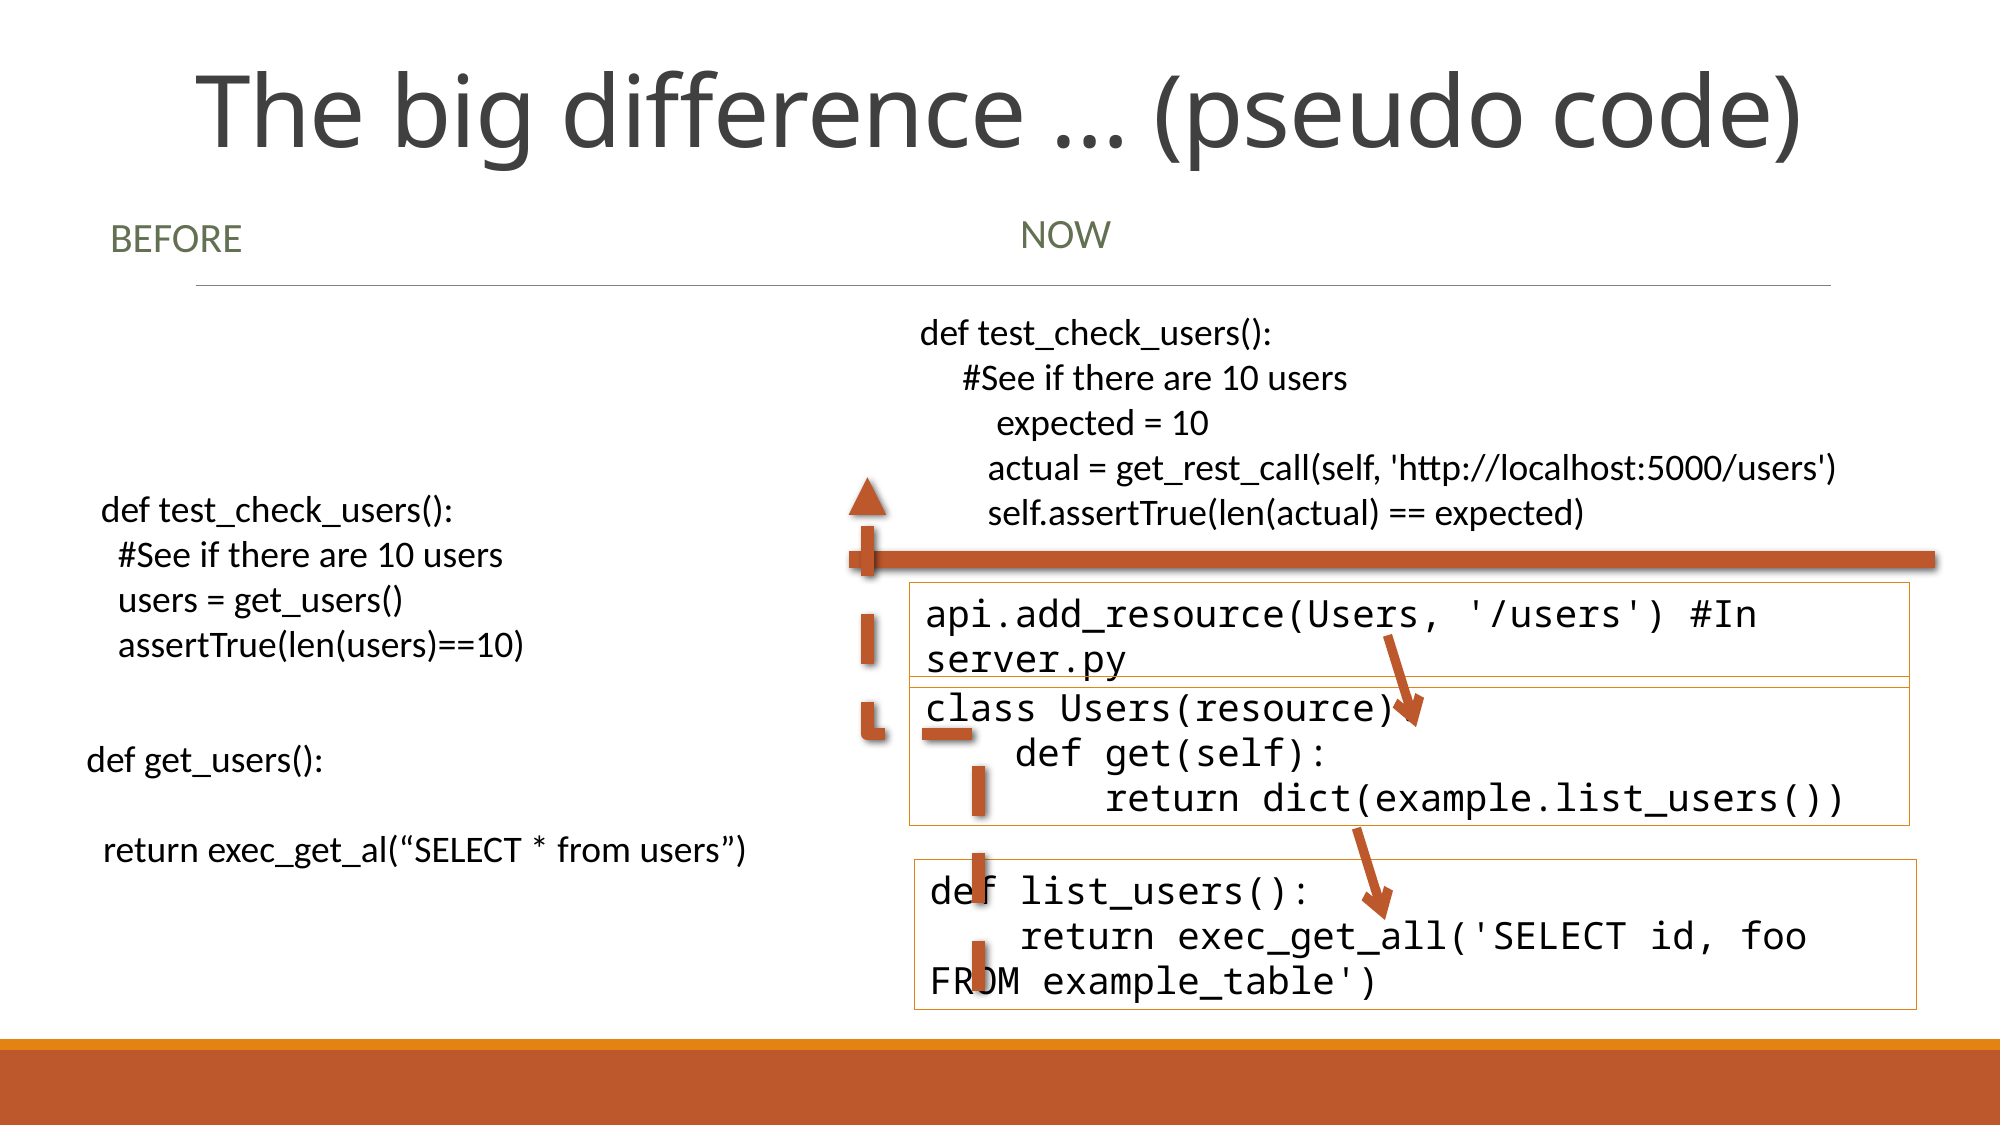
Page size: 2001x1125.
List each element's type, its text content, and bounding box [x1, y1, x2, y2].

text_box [1355, 827, 1386, 921]
text_box def test_check_users(): #See if there are 10 users users = get_users() assertTrue(len(users)==10) [86, 477, 719, 672]
list NOW [1005, 174, 1815, 296]
text_box def test_check_users(): #See if there are 10 users expected = 10 actual = get_rest_call(self, 'http://localhost:5000/users') self.assertTrue(len(actual) == expected) [904, 300, 1950, 541]
text_box api.add_resource(Users, '/users') #In server.py [909, 582, 1910, 676]
text_box def get_users(): return exec_get_al(“SELECT * from users”) [71, 727, 849, 877]
title The big difference … (pseudo code) [180, 47, 1830, 175]
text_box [1386, 634, 1417, 728]
text_box def list_users(): return exec_get_all('SELECT id, foo FROM example_table') [914, 859, 1917, 1010]
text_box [665, 678, 1181, 791]
list BEFORE [95, 178, 905, 300]
text_box class Users(resource): def get(self): return dict(example.list_users()) [909, 676, 1910, 826]
